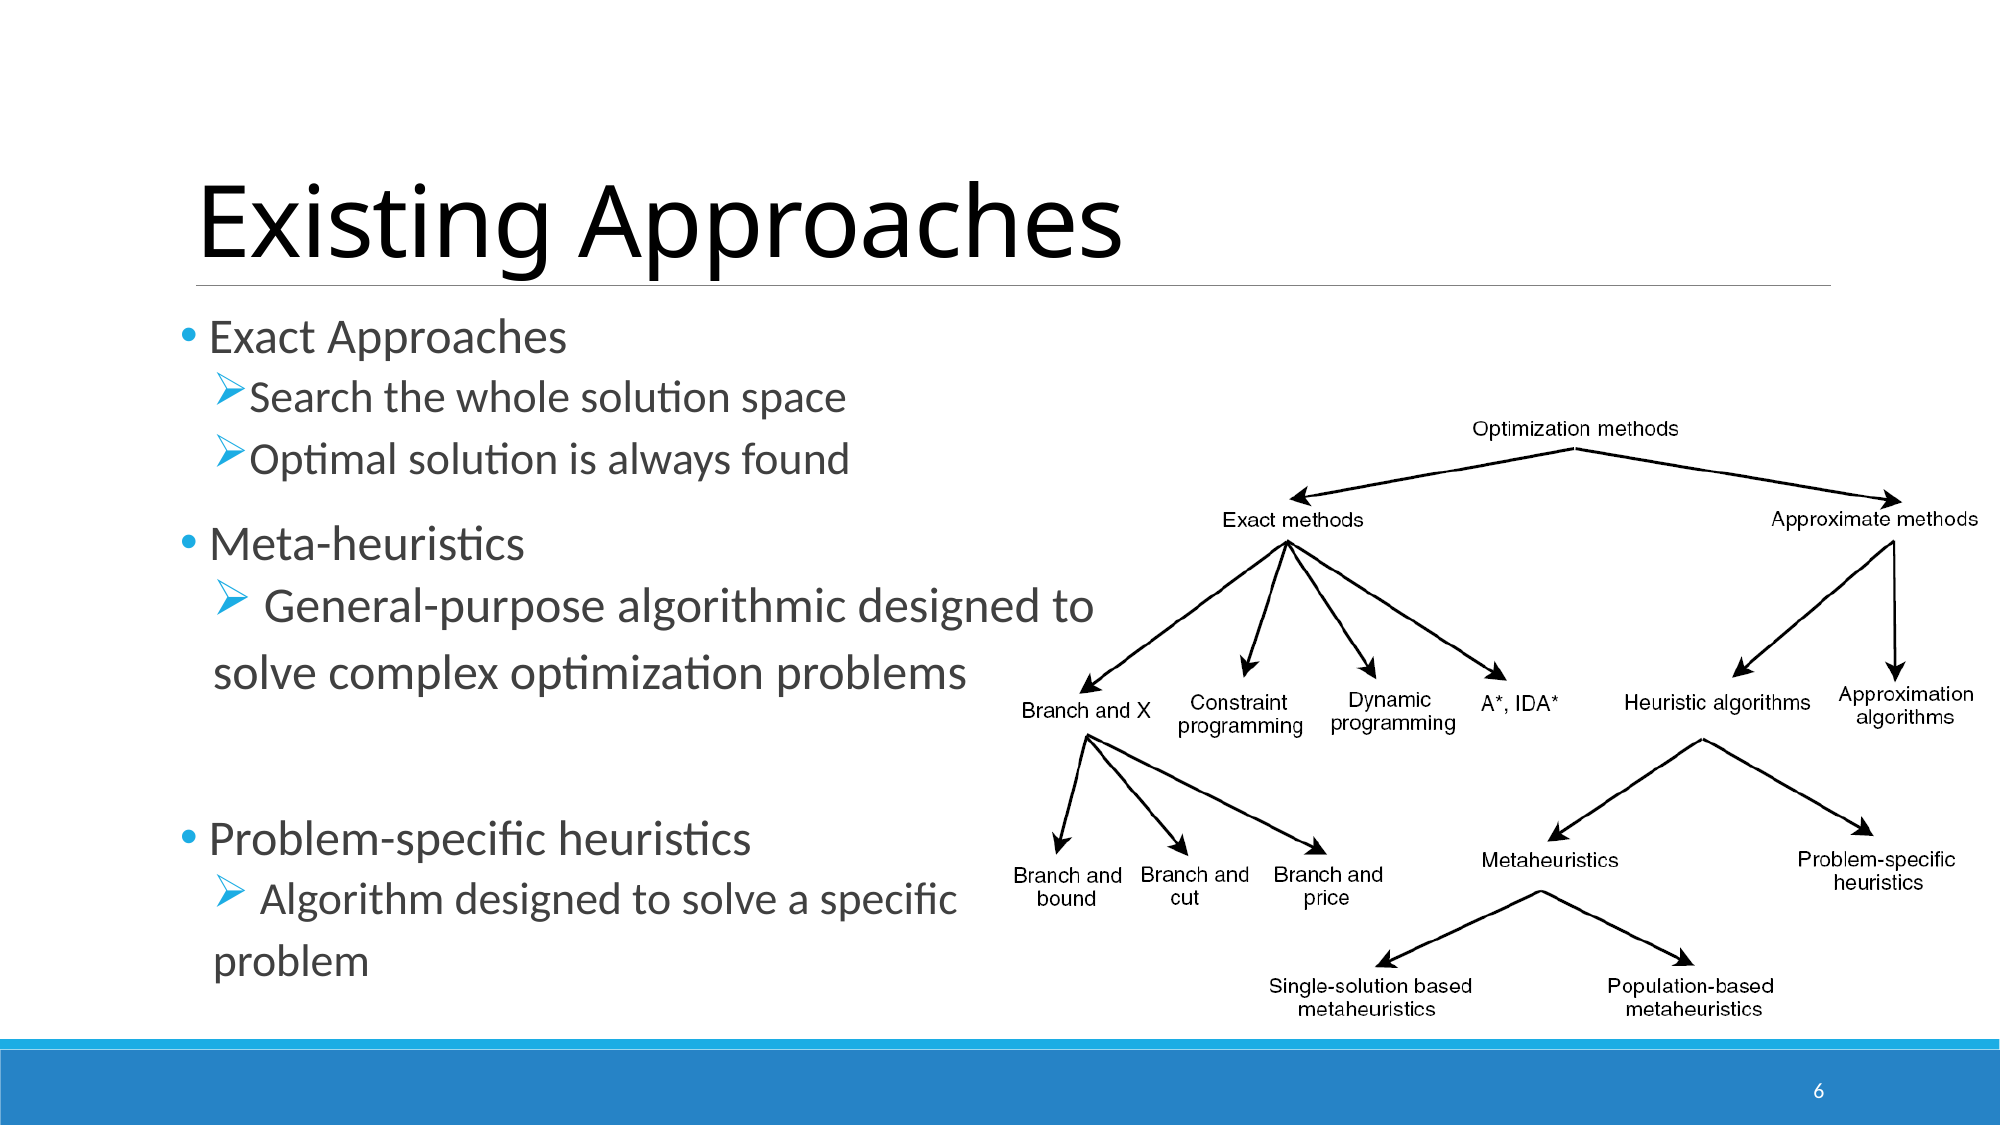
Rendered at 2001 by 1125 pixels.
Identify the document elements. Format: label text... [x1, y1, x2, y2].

picture [958, 373, 1990, 1040]
slide_number 6 [1624, 1059, 1840, 1120]
title Existing Approaches [180, 47, 1830, 285]
list Exact Approaches Search the whole solution space Optimal solution is always found Meta-heuristics General-purpose algorithmic designed to solve complex optimization problems Problem-specific heuristics Algorithm designed to solve a specific problem [180, 302, 1830, 1017]
